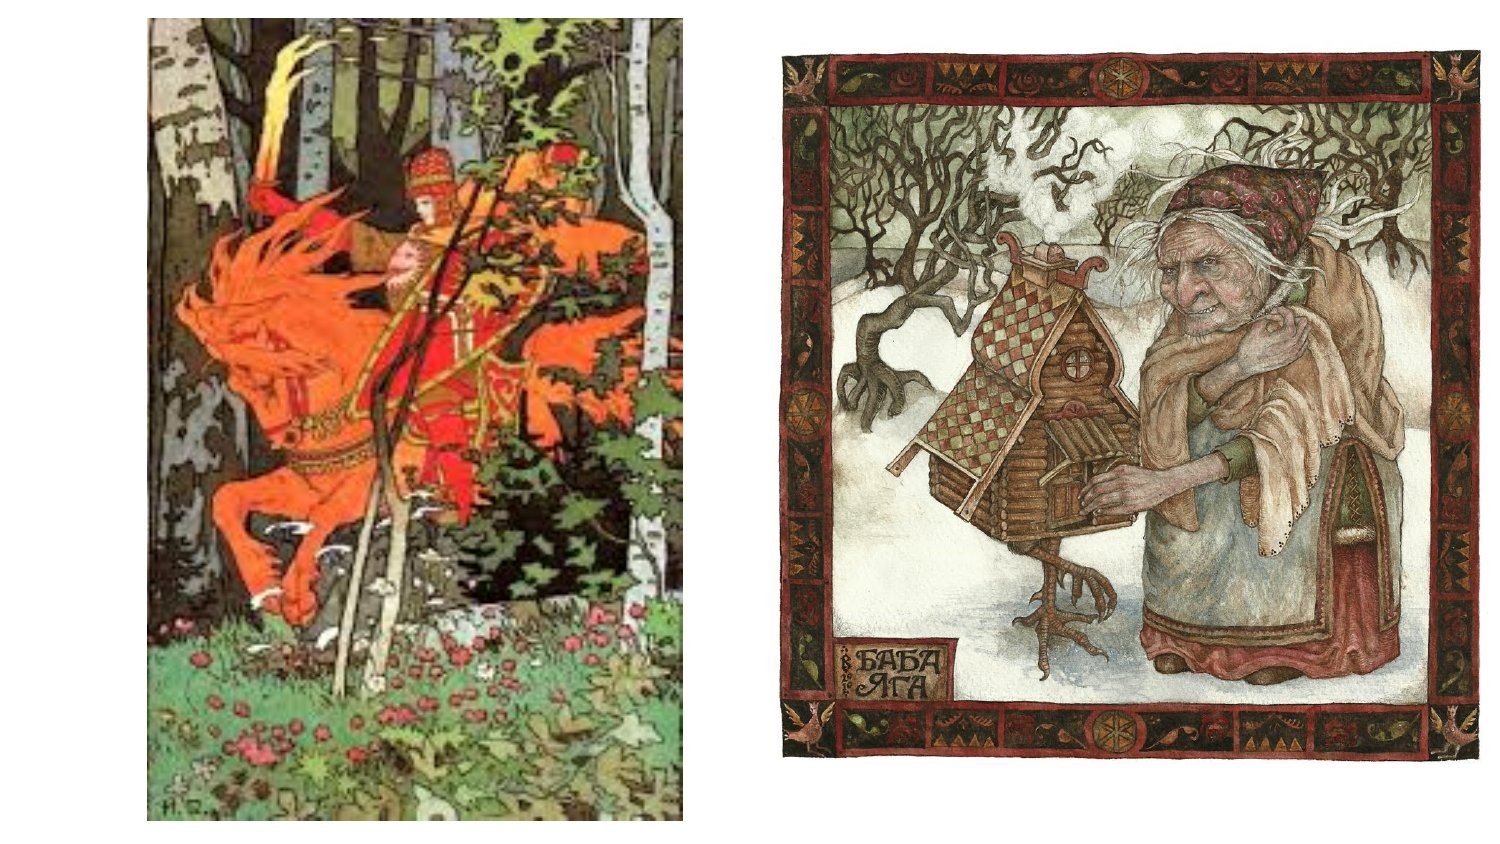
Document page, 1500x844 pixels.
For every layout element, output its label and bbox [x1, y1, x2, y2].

picture [147, 17, 683, 821]
picture [771, 41, 1488, 769]
